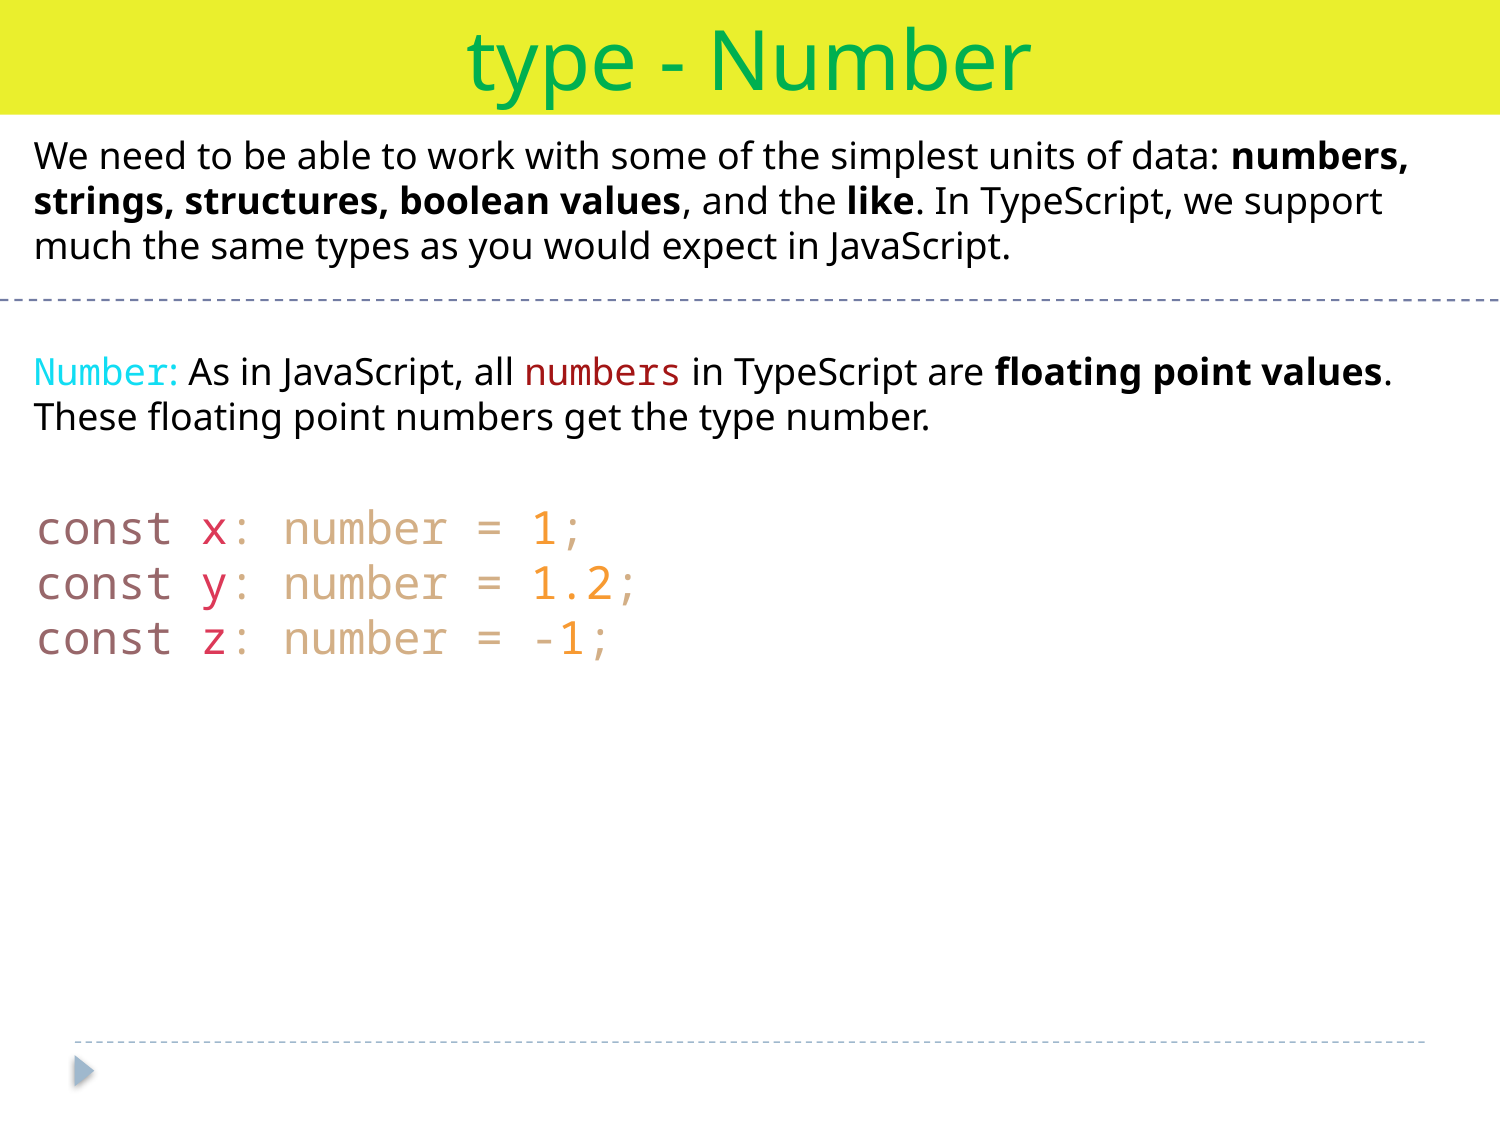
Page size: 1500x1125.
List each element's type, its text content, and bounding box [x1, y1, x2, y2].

text_box const x: number = 1; const y: number = 1.2; const z: number = -1; [20, 491, 1482, 671]
text_box Number: As in JavaScript, all numbers in TypeScript are floating point values. These floating point numbers get the type number. [18, 340, 1482, 446]
text_box type - Number [0, 0, 1500, 115]
text_box We need to be able to work with some of the simplest units of data: numbers, strings, structures, boolean values, and the like. In TypeScript, we support much the same types as you would expect in JavaScript. [18, 124, 1482, 275]
